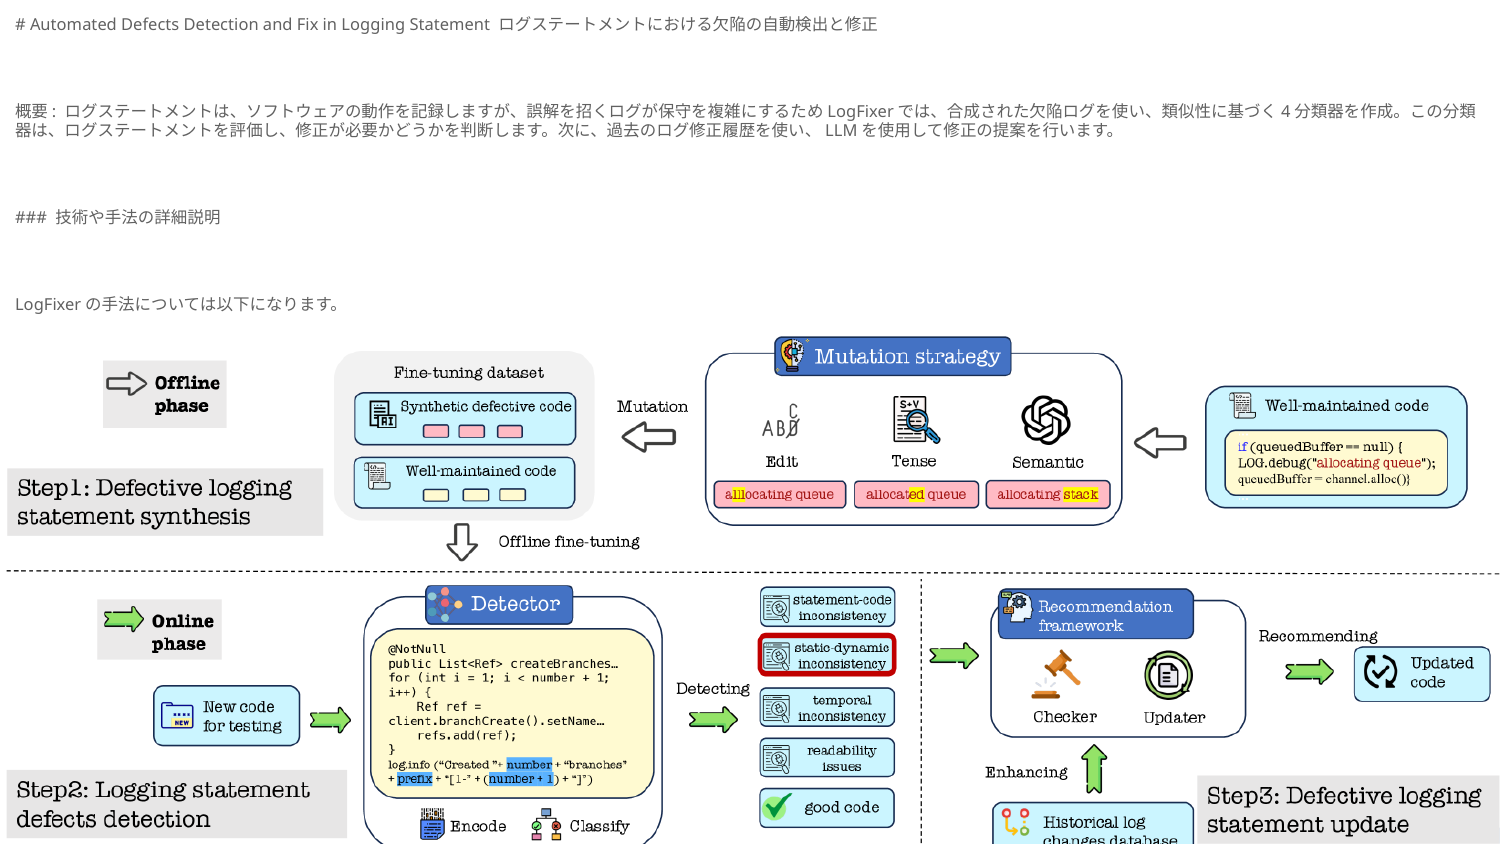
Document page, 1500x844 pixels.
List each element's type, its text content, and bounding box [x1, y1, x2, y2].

picture [0, 331, 1500, 844]
list # Automated Defects Detection and Fix in Logging Statement ログステートメントにおける欠陥の自動検出と修正 概要: ログステートメントは、ソフトウェアの動作を記録しますが、誤解を招くログが保守を複雑にするためLogFixerでは、合成された欠陥ログを使い、類似性に基づく4分類器を作成。この分類器は、ログステートメントを評価し、修正が必要かどうかを判断します。次に、過去のログ修正履歴を使い、LLMを使用して修正の提案を行います。 ### 技術や手法の詳細説明 LogFixerの手法については以下になります。 --- ### 1. フレームワークの全体概要 LogFixerは、ログステートメントの欠陥を自動的に検出し、修正を提案する2段階のフレームワークです。これには「オフラインフェーズ」と「オンラインフェーズ」が含まれます。 - **オフラインフェーズ**: 欠陥を識別する分類器を構築する段階です。この分類器は、合成された欠陥ログステートメントを使用して訓練されます。 - **オンラインフェーズ**: オフラインフェーズで構築した分類器を使用して、リアルなコード内のログステートメントを評価し、修正の提案を行います。 --- ### 2. 欠陥の種類の識別と定義 LogFixerは、ログステートメントにおける以下の4種類の欠陥を識別します。 1. **ステートメントとコードの不一致**: ログステートメントの内容が、周囲のコードと矛盾している状態。 - 例: `log.info("処理が成功しました")`が、実際にはエラーが発生したときに出力される。 2. **静的テキストと動的変数の不一致**: ログステートメントの静的部分（固定のメッセージ）と動的変数が矛盾している状態。 - 例: `log.info("ユーザーID: " + userId)`が、実際の変数が異なる情報（例: `username`）である場合。 3. **時制の不一致**: ログメッセージの時制が、実際の処理の状態と一致しない状態。 - 例: `log.debug("処理を開始しました")`が、処理がまだ開始されていない場合。 4. **可読性の問題**: スペルミスや誤った大文字小文字の使用など、ログメッセージが読みにくい状態。 - 例: `log.error("システムが異常終了しました")`が「終了」や「エラー」のスペルミスを含んでいる場合。 --- ### 3. オフラインフェーズ: 欠陥検出モデルの構築 1. **データセットの準備**: - **良質なリポジトリからのサンプル収集**: 高品質なコードが含まれるリポジトリから、ログステートメントを含むサンプルを収集します。 - **欠陥の合成**: 良質なログステートメントをベースに、特定の欠陥を持つログステートメントを合成します。この段階では、スペルミスや時制の変更など、複数の手法で欠陥を生成します。 2. **分類器の訓練**: - 合成された欠陥ログステートメントを使用し、類似性に基づく分類器を訓練します。この分類器は、ログステートメントとその周囲のコードスニペットを入力として受け取り、欠陥の有無とその種類を識別することを目的とします。 - この際、トークン化と埋め込みを行い、コードの意味論的な類似性を捉えることが重要です。類似性に基づく分類は、ログステートメントが周囲のコードとどれだけ一致しているかを測定します。 --- ### 4. オンラインフェーズ: 欠陥の検出と修正 1. **欠陥の検出**: - リアルタイムのコードスニペットを対象に、オフラインフェーズで訓練された分類器を適用します。これにより、コード内のログステートメントが欠陥を持っているかどうかを判定します。 2. **LLM（大規模言語モデル）による修正提案**: - 検出された欠陥に基づき、LogFixerは過去のログ修正履歴を活用して修正案を生成します。この過程で、LLMが利用され、文脈に応じた修正が提案されます。 - LLMは「チェッカー」と「アップデーター」の2つの役割を果たします。 - **チェッカー**: 欠陥の判定が正しいかどうかを検証し、追加の文脈情報を提供します。 - **アップデーター**: チェッカーの結果を基に、ログステートメントの修正を行います。具体的には、誤った静的テキストの修正や変数の整合性の調整を行います。 --- ### 5. フレームワークの評価 1. **評価データセット**: - LogFixerは、合成データと実際のプロジェクトデータを使用して評価されます。これにより、現実世界での有効性が検証されます。 2. **評価結果**: - LogFixerは、特に新しいプロジェクトデータにおいて61.49%の成功率を達成し、欠陥の検出と修正の両方において高い効果を示しました。 [0, 0, 1500, 331]
